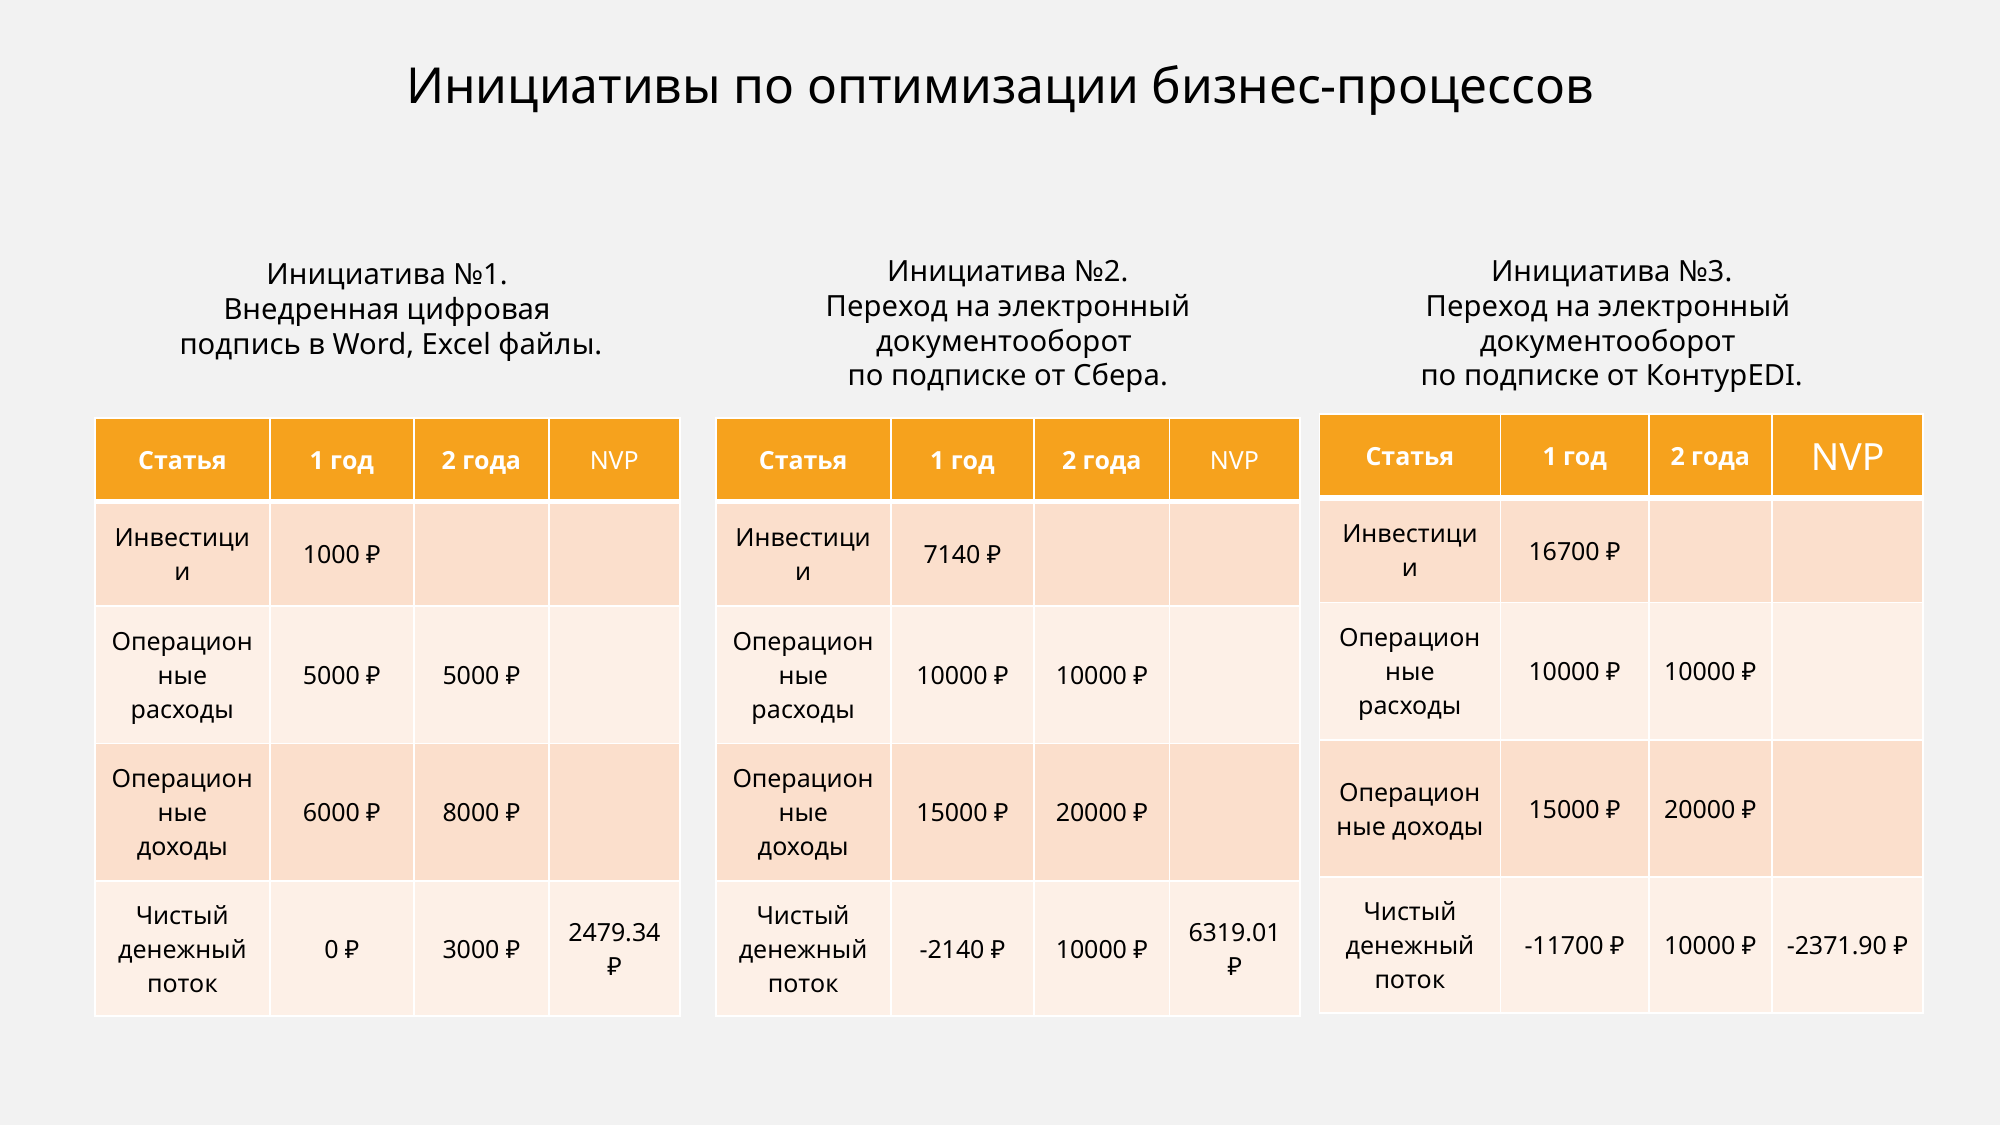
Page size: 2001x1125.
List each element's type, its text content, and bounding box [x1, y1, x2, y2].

table_cell 15000 ₽ [892, 744, 1033, 880]
table_header 1 год [1501, 415, 1648, 495]
table_cell 8000 ₽ [415, 744, 548, 880]
table_cell [550, 504, 679, 605]
table_cell 1000 ₽ [271, 504, 413, 605]
table_cell [1170, 744, 1299, 880]
table_cell 10000 ₽ [1035, 882, 1169, 1015]
table_cell 10000 ₽ [1035, 607, 1169, 743]
table_header 2 года [1035, 419, 1169, 499]
table_cell -2371.90 ₽ [1773, 878, 1922, 1012]
text_box Инициатива №2. Переход на электронный документооборот по подписке от Сбера. [715, 244, 1300, 417]
table_header 2 года [1650, 415, 1771, 495]
table_cell Операционные расходы [1320, 603, 1500, 739]
text_box Инициативы по оптимизации бизнес-процессов [137, 53, 1863, 124]
text_box Инициатива №1. Внедренная цифровая подпись в Word, Excel файлы. [94, 248, 680, 417]
table_header NVP [550, 419, 679, 499]
table_cell Инвестиции [1320, 501, 1500, 602]
table_cell [415, 504, 548, 605]
table_header Статья [717, 419, 890, 499]
table_cell [1650, 501, 1771, 602]
table_cell [550, 607, 679, 743]
table_cell [1773, 741, 1922, 876]
table_cell -11700 ₽ [1501, 878, 1648, 1012]
table_cell Инвестиции [717, 504, 890, 605]
table_cell 5000 ₽ [271, 607, 413, 743]
table_cell [550, 744, 679, 880]
table_cell 20000 ₽ [1650, 741, 1771, 876]
table_cell [1170, 607, 1299, 743]
table_cell 2479.34 ₽ [550, 882, 679, 1015]
table_cell 10000 ₽ [892, 607, 1033, 743]
table_cell Чистый денежный поток [717, 882, 890, 1015]
table_cell Чистый денежный поток [1320, 878, 1500, 1012]
table_header 1 год [271, 419, 413, 499]
table_header 1 год [892, 419, 1033, 499]
table_header NVP [1773, 415, 1922, 495]
table_cell 10000 ₽ [1501, 603, 1648, 739]
table_cell 20000 ₽ [1035, 744, 1169, 880]
table_cell [1773, 603, 1922, 739]
table_cell 15000 ₽ [1501, 741, 1648, 876]
table_cell 6000 ₽ [271, 744, 413, 880]
table_cell Операционные доходы [717, 744, 890, 880]
table_cell Операционные доходы [1320, 741, 1500, 876]
table_cell Операционные расходы [717, 607, 890, 743]
table_header 2 года [415, 419, 548, 499]
table_cell Операционные доходы [96, 744, 269, 880]
table_cell [1035, 504, 1169, 605]
table_cell Чистый денежный поток [96, 882, 269, 1015]
table_cell 0 ₽ [271, 882, 413, 1015]
table_cell 3000 ₽ [415, 882, 548, 1015]
table_cell [1773, 501, 1922, 602]
table_cell Операционные расходы [96, 607, 269, 743]
table_cell 10000 ₽ [1650, 603, 1771, 739]
table_cell [1170, 504, 1299, 605]
table_cell 7140 ₽ [892, 504, 1033, 605]
table_cell 6319.01 ₽ [1170, 882, 1299, 1015]
table_cell 10000 ₽ [1650, 878, 1771, 1012]
table_cell 5000 ₽ [415, 607, 548, 743]
table_header Статья [96, 419, 269, 499]
table_cell 16700 ₽ [1501, 501, 1648, 602]
text_box Инициатива №3. Переход на электронный документооборот по подписке от КонтурEDI. [1300, 244, 1924, 1013]
table_cell -2140 ₽ [892, 882, 1033, 1015]
table_header NVP [1170, 419, 1299, 499]
table_header Статья [1320, 415, 1500, 495]
table_cell Инвестиции [96, 504, 269, 605]
